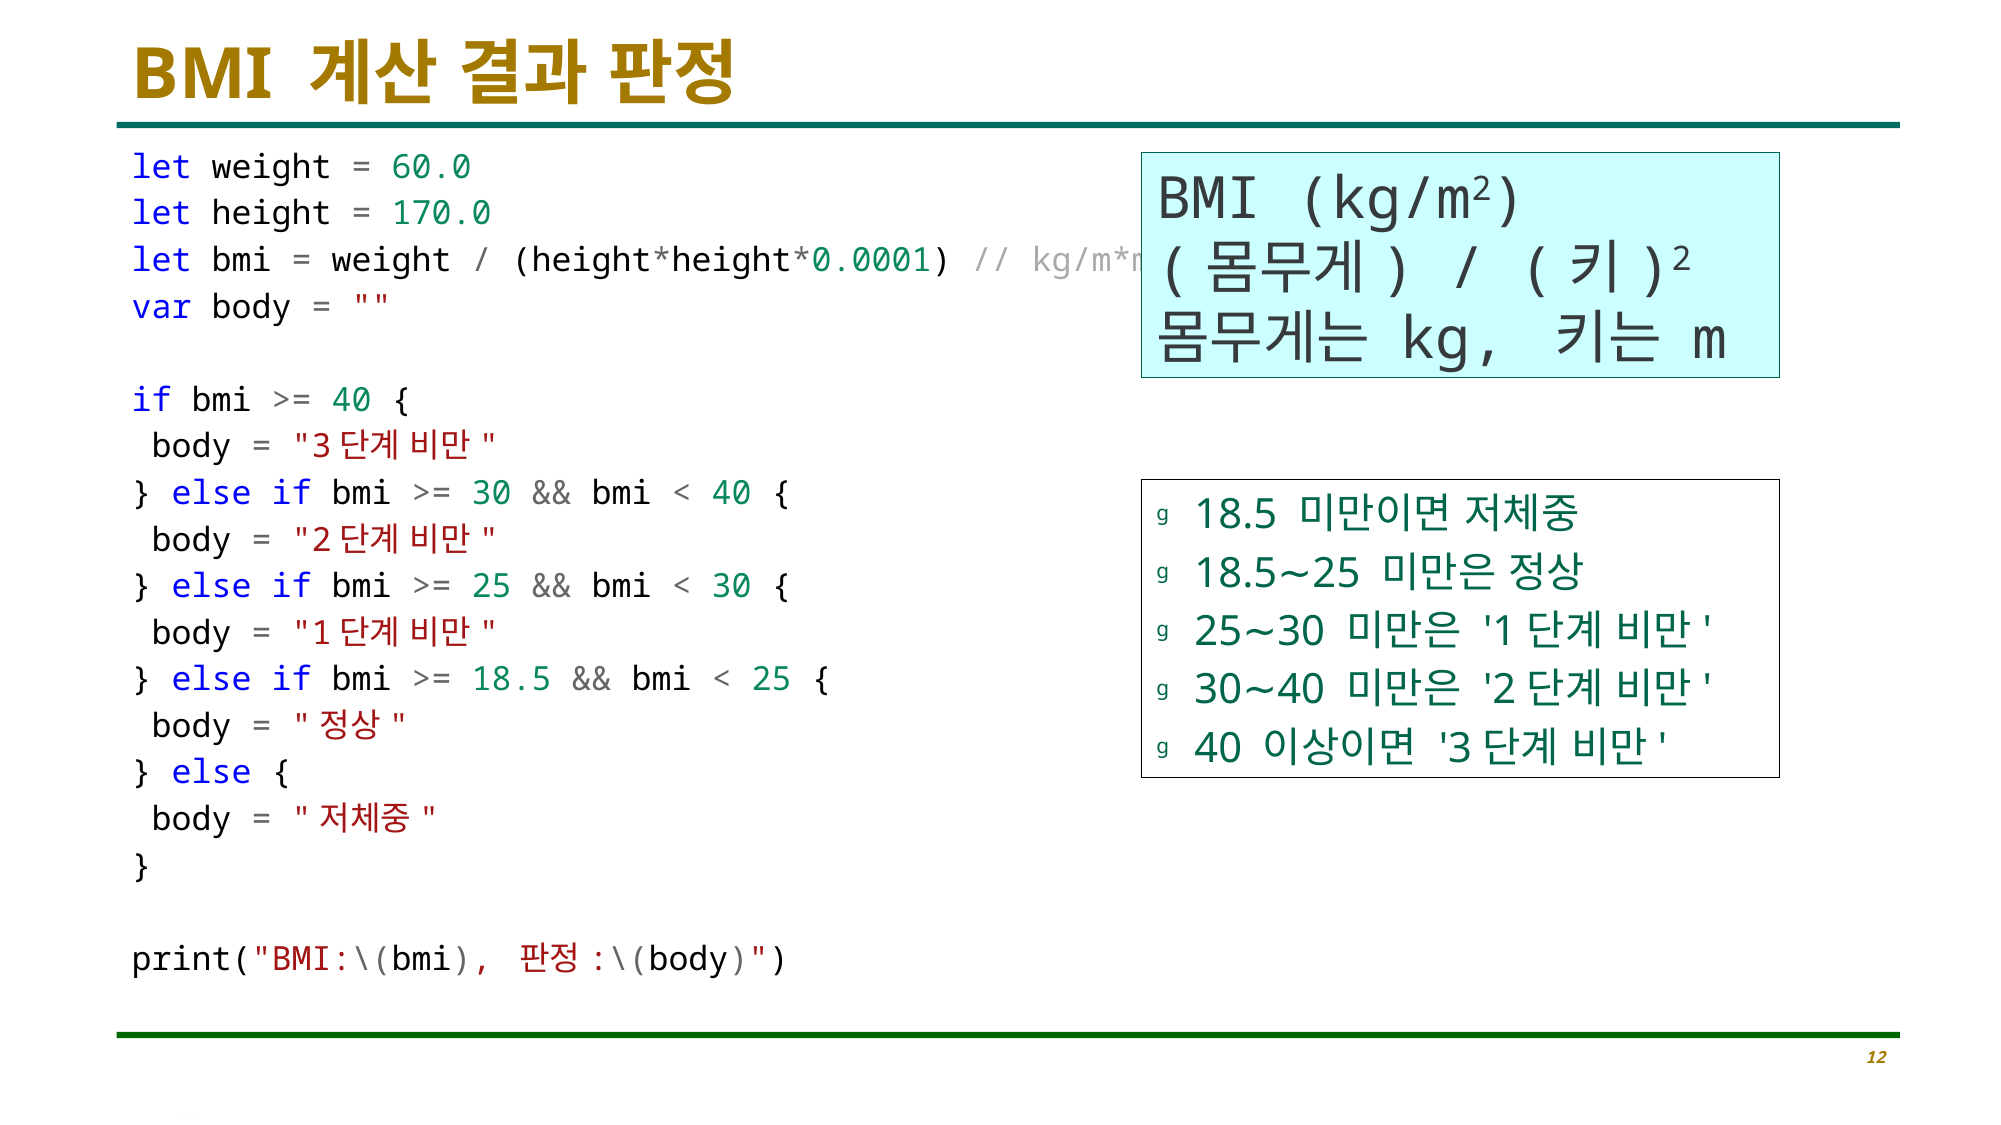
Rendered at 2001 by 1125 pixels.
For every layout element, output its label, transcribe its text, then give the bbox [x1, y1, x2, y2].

list let weight = 60.0 let height = 170.0 let bmi = weight / (height*height*0.0001) // kg/m*m var body = "" if bmi >= 40 { body = "3단계 비만" } else if bmi >= 30 && bmi < 40 { body = "2단계 비만" } else if bmi >= 25 && bmi < 30 { body = "1단계 비만" } else if bmi >= 18.5 && bmi < 25 { body = "정상" } else { body = "저체중" } print("BMI:\(bmi), 판정:\(body)") [116, 137, 1900, 1025]
text_box 18.5 미만이면 저체중 18.5∼25 미만은 정상 25∼30 미만은 '1단계 비만' 30∼40 미만은 '2단계 비만' 40 이상이면 '3단계 비만' [1141, 479, 1780, 778]
text_box BMI (kg/m2) (몸무게) / (키)2 몸무게는 kg, 키는 m [1141, 152, 1780, 378]
title BMI 계산 결과 판정 [116, 24, 1900, 113]
